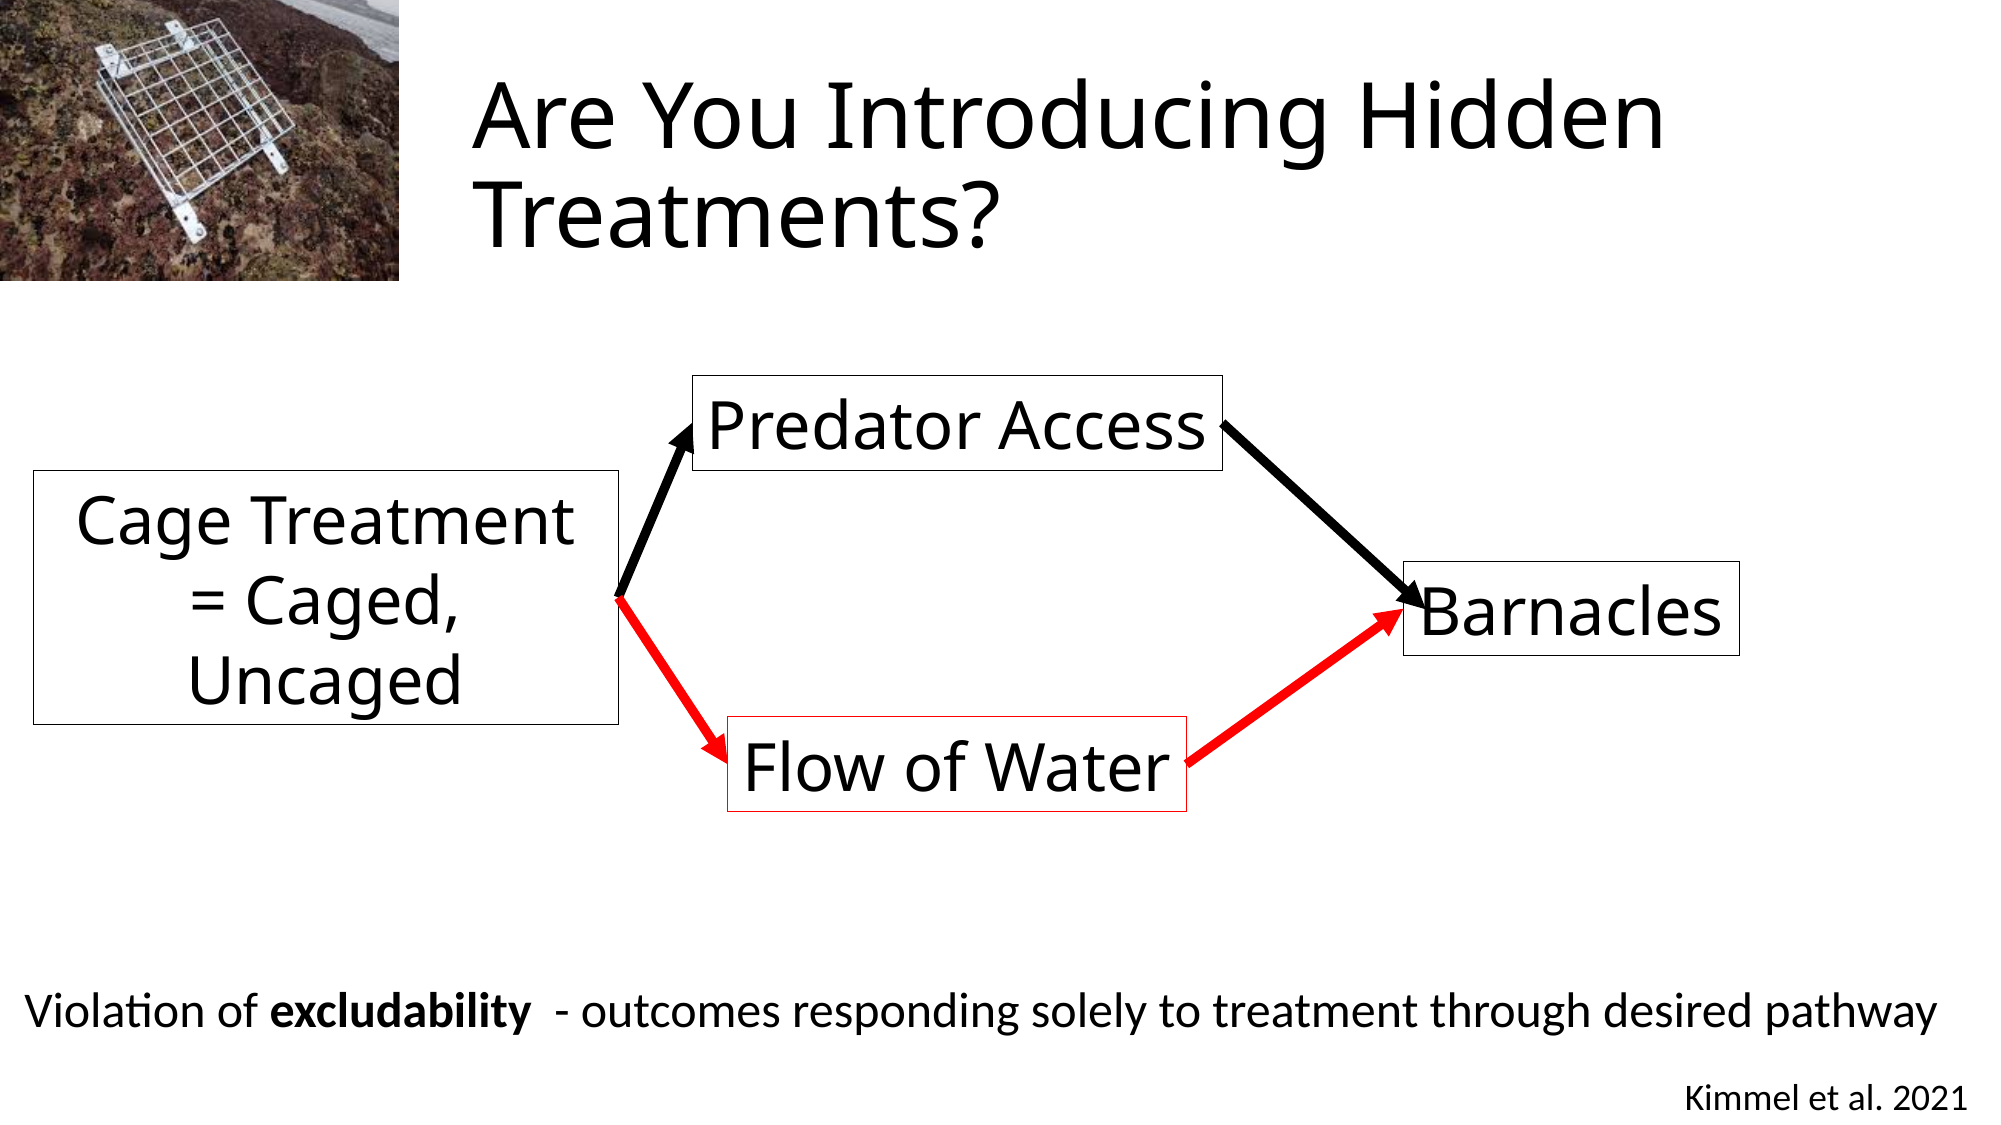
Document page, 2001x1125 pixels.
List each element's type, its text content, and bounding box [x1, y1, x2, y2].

text_box Violation of excludability - outcomes responding solely to treatment through desired pathway [9, 969, 1976, 1045]
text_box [618, 423, 727, 598]
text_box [1162, 609, 1426, 765]
picture [0, 0, 399, 281]
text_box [618, 598, 752, 765]
text_box Kimmel et al. 2021 [1669, 1065, 1984, 1125]
title Are You Introducing Hidden Treatments? [457, 59, 1863, 278]
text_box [1187, 423, 1426, 609]
text_box Cage Treatment = Caged, Uncaged [33, 470, 618, 725]
text_box Flow of Water [727, 716, 1187, 812]
text_box Barnacles [1426, 561, 1740, 656]
text_box Predator Access [692, 375, 1223, 471]
